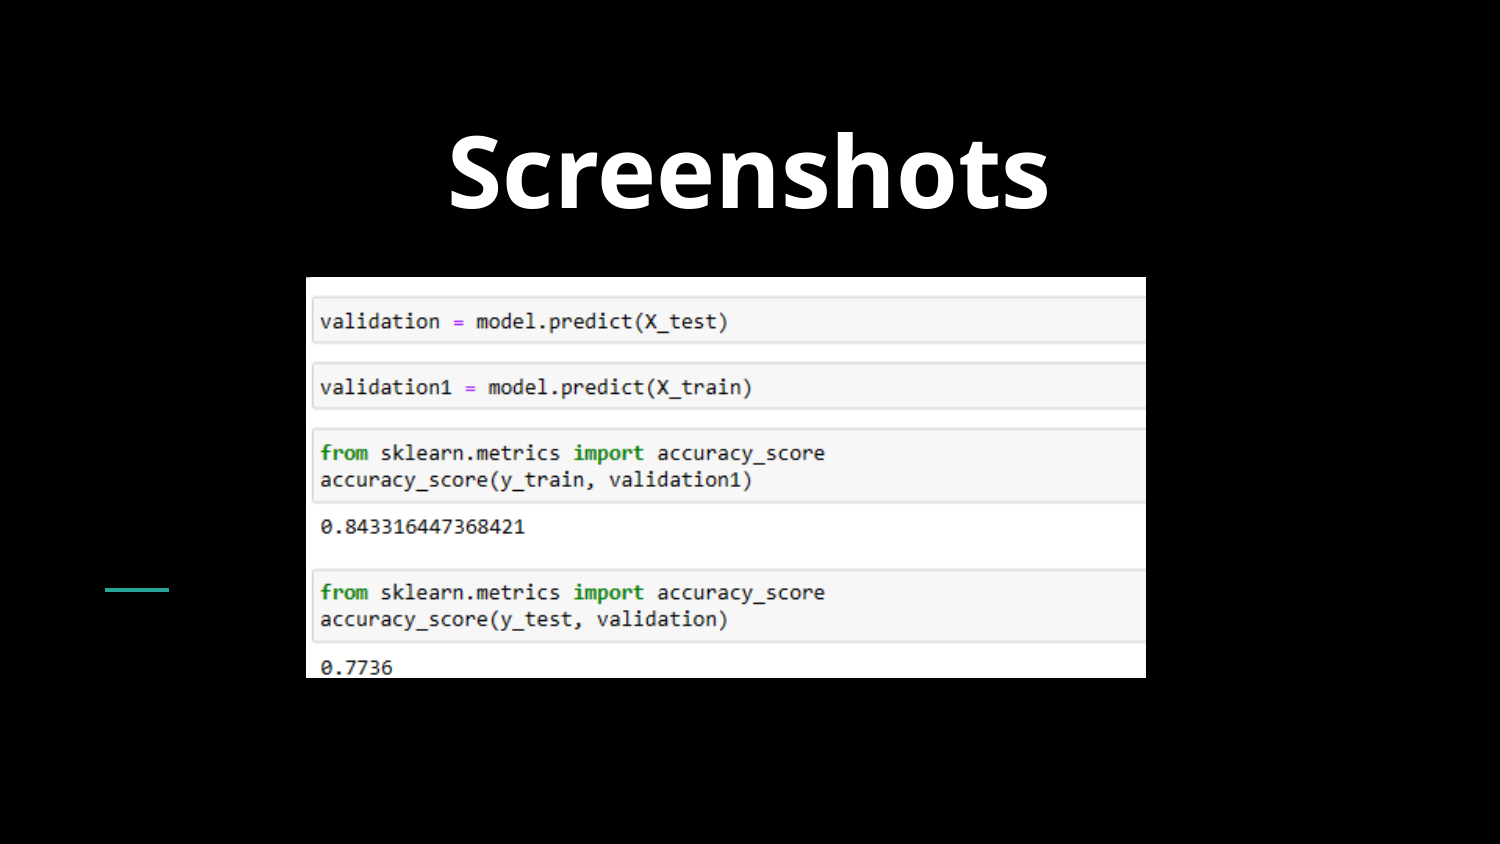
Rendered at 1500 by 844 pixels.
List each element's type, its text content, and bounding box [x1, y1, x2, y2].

picture [305, 277, 1146, 678]
title Screenshots [84, 86, 1416, 244]
